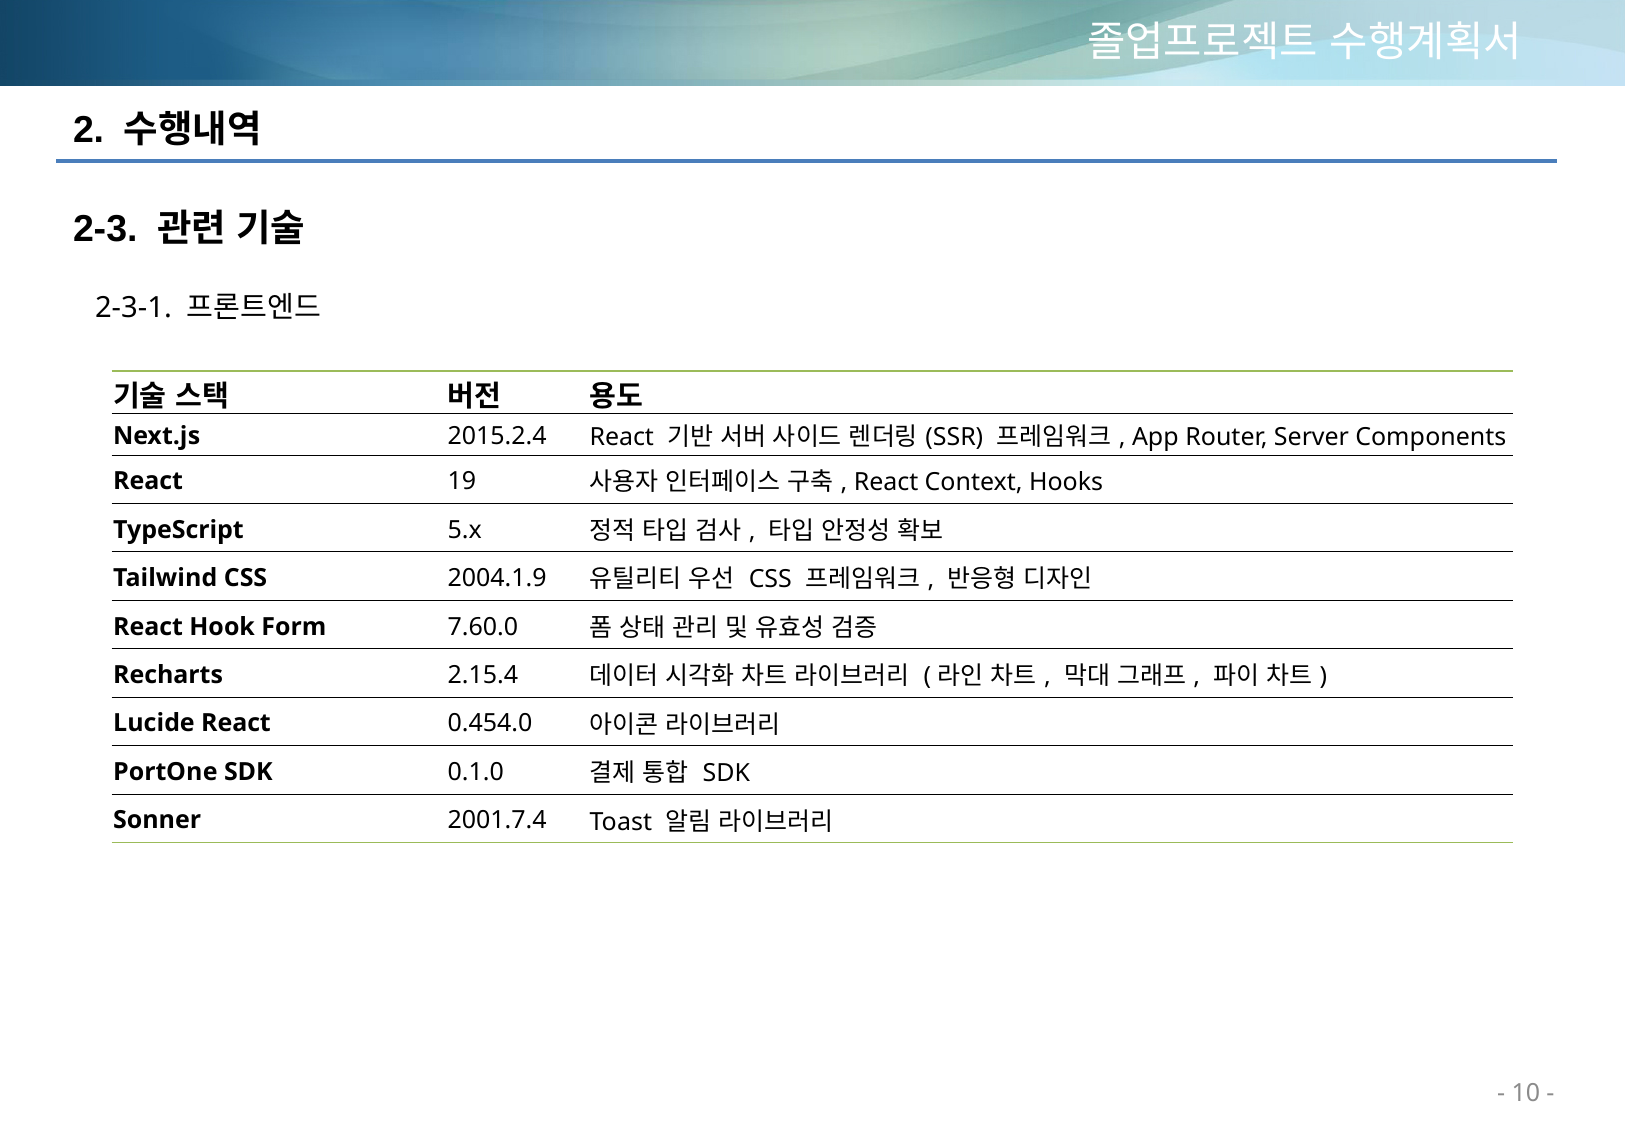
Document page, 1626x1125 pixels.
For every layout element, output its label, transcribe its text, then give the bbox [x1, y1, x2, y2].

table_cell 2004.1.9 [446, 552, 588, 600]
table_cell React [112, 456, 446, 503]
table_header 버전 [446, 372, 588, 413]
table_cell 2001.7.4 [446, 795, 588, 842]
table_header 용도 [588, 372, 1513, 413]
table_cell React Hook Form [112, 601, 446, 648]
table_cell 유틸리티 우선 CSS 프레임워크, 반응형 디자인 [588, 552, 1513, 600]
table_cell Toast 알림 라이브러리 [588, 795, 1513, 842]
table_cell 7.60.0 [446, 601, 588, 648]
table_cell 데이터 시각화 차트 라이브러리 (라인 차트, 막대 그래프, 파이 차트) [588, 649, 1513, 697]
picture [0, 0, 1625, 86]
table_cell Recharts [112, 649, 446, 697]
table_cell 폼 상태 관리 및 유효성 검증 [588, 601, 1513, 648]
table_cell PortOne SDK [112, 746, 446, 794]
table_header 기술 스택 [112, 372, 446, 413]
table_cell TypeScript [112, 504, 446, 551]
table_cell Sonner [112, 795, 446, 842]
table_cell Next.js [112, 414, 446, 455]
table_cell 아이콘 라이브러리 [588, 698, 1513, 745]
table_cell 0.454.0 [446, 698, 588, 745]
table_cell 사용자 인터페이스 구축, React Context, Hooks [588, 456, 1513, 503]
table_cell Lucide React [112, 698, 446, 745]
table_cell 결제 통합 SDK [588, 746, 1513, 794]
text_box 2. 수행내역 [58, 97, 825, 160]
table_cell React 기반 서버 사이드 렌더링(SSR) 프레임워크, App Router, Server Components [588, 414, 1513, 455]
text_box 2-3-1. 프론트엔드 [80, 246, 1545, 331]
table_cell Tailwind CSS [112, 552, 446, 600]
title 졸업프로젝트 수행계획서 [1072, 7, 1621, 71]
table_cell 2015.2.4 [446, 414, 588, 455]
table_cell 5.x [446, 504, 588, 551]
table_cell 0.1.0 [446, 746, 588, 794]
text_box 2-3. 관련 기술 [58, 196, 825, 260]
table_cell 정적 타입 검사, 타입 안정성 확보 [588, 504, 1513, 551]
table_cell 19 [446, 456, 588, 503]
table_cell 2.15.4 [446, 649, 588, 697]
